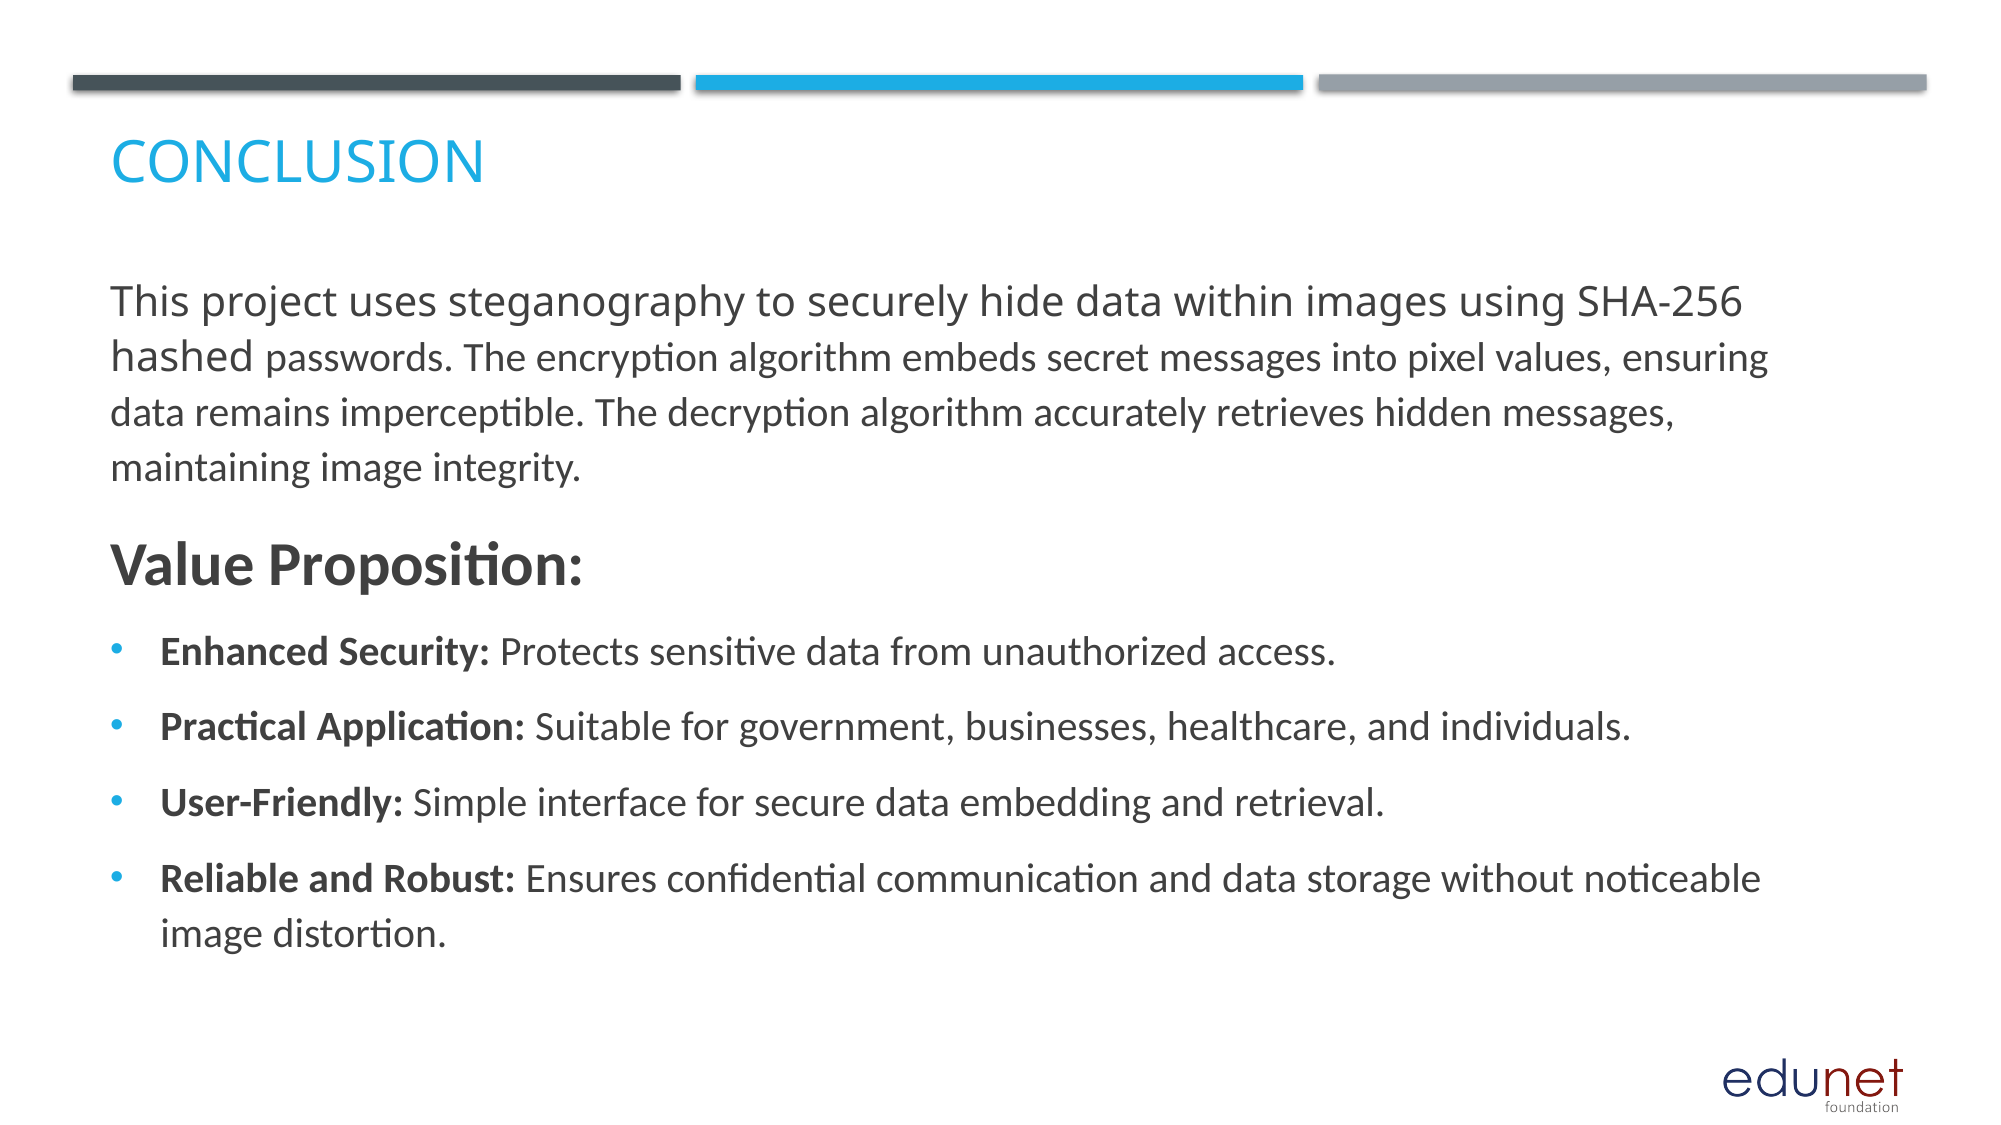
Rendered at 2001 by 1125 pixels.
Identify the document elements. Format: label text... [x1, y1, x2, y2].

text_box This project uses steganography to securely hide data within images using SHA-256 hashed passwords. The encryption algorithm embeds secret messages into pixel values, ensuring data remains imperceptible. The decryption algorithm accurately retrieves hidden messages, maintaining image integrity. Value Proposition: Enhanced Security: Protects sensitive data from unauthorized access. Practical Application: Suitable for government, businesses, healthcare, and individuals. User-Friendly: Simple interface for secure data embedding and retrieval. Reliable and Robust: Ensures confidential communication and data storage without noticeable image distortion. [95, 262, 1855, 1005]
title Conclusion [95, 115, 1905, 203]
picture [1719, 1056, 1905, 1116]
